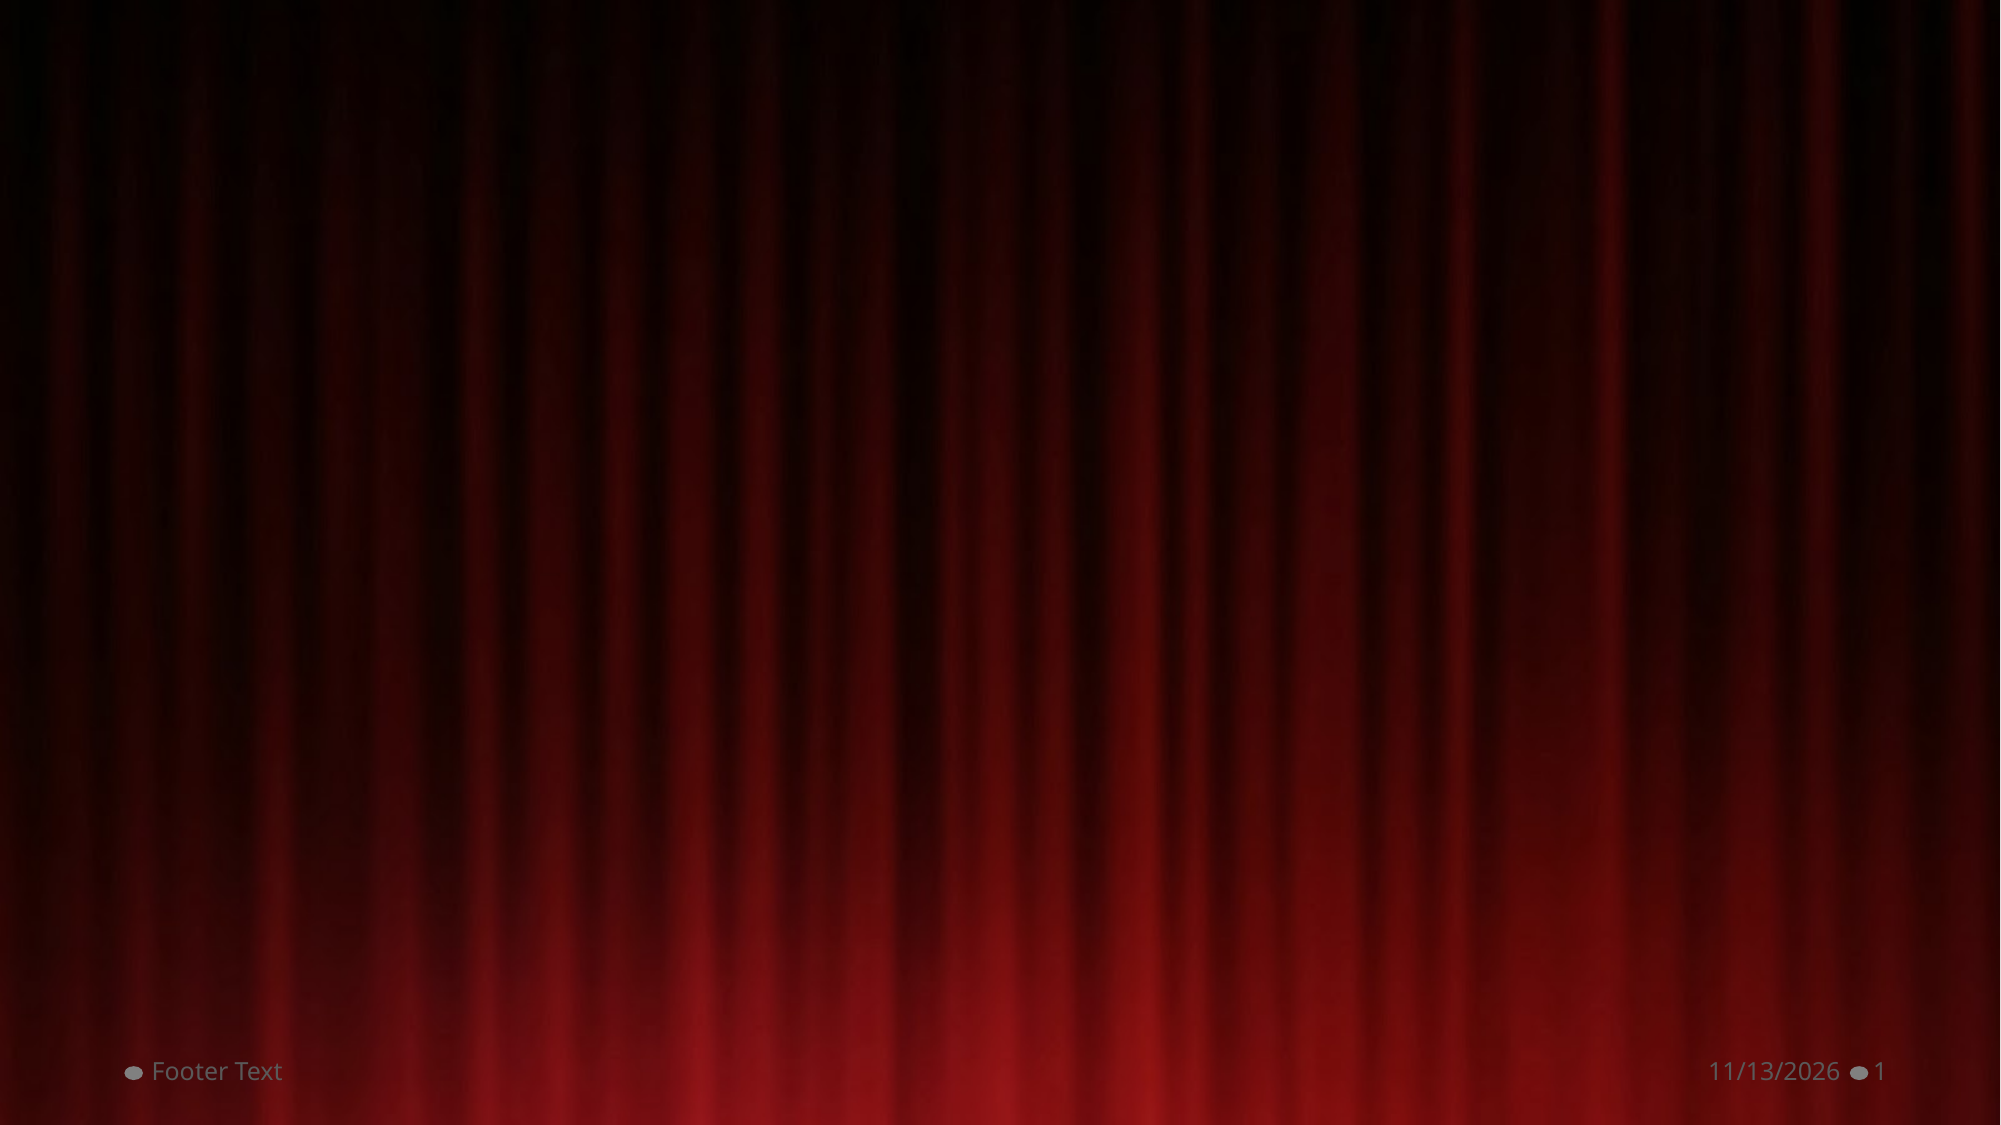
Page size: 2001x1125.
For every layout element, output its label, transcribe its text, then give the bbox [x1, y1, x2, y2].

picture [0, 0, 2001, 1125]
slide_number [1391, 1042, 1849, 1103]
slide_number 1 [1868, 1042, 1992, 1103]
footer Footer Text [144, 1042, 768, 1103]
